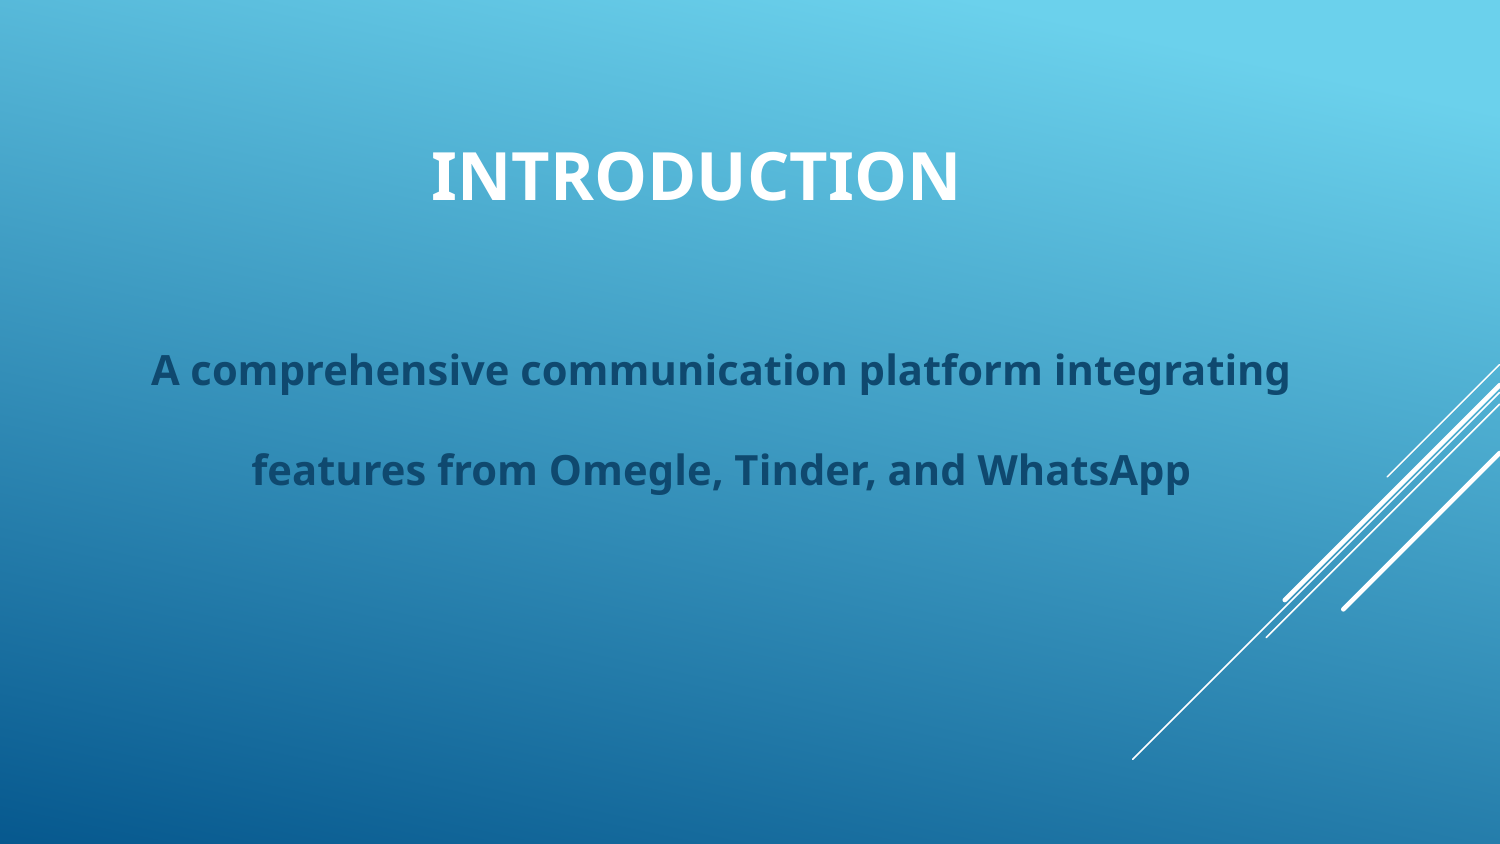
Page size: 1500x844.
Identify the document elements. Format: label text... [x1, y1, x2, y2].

title Introduction [416, 71, 1030, 208]
list A comprehensive communication platform integrating features from Omegle, Tinder, and WhatsApp [45, 278, 1381, 712]
